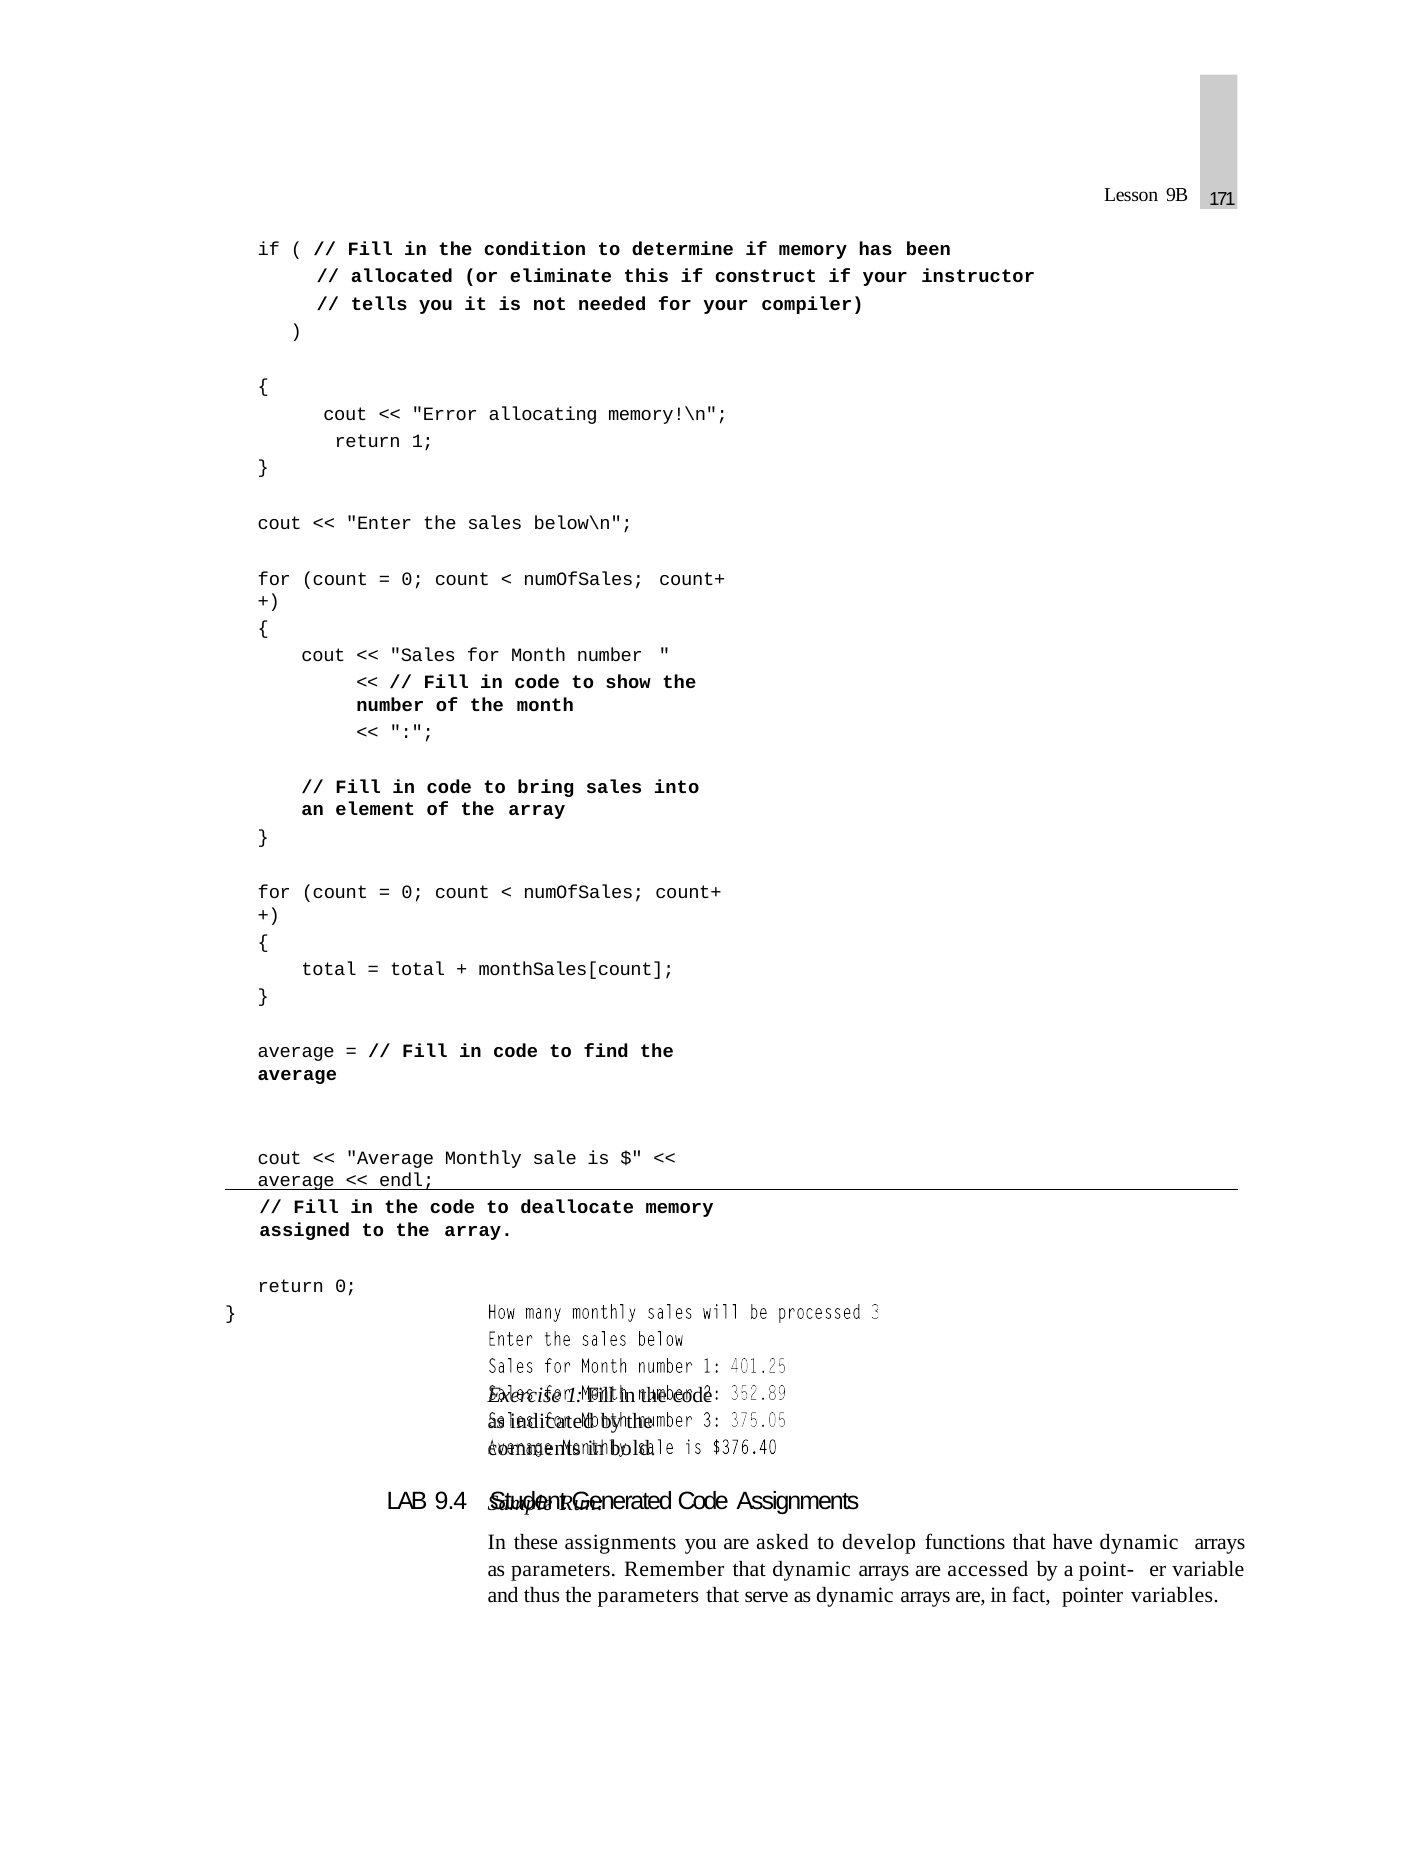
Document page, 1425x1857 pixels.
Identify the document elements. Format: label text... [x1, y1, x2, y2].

text_box [871, 1304, 879, 1319]
text_box [488, 1438, 776, 1457]
text_box [489, 1331, 683, 1346]
text_box [489, 1304, 804, 1323]
text_box [806, 1304, 860, 1319]
text_box [489, 1358, 718, 1373]
text_box Lesson 9B [1102, 179, 1191, 206]
text_box [731, 1358, 785, 1373]
text_box if ( // Fill in the condition to determine if memory has been // allocated (or eliminate this if construct if your instructor // tells you it is not needed for your compiler) ) { cout << "Error allocating memory!\n"; return 1; } cout << "Enter the sales below\n"; for (count = 0; count < numOfSales; count++) { cout << "Sales for Month number " << // Fill in code to show the number of the month << ":"; // Fill in code to bring sales into an element of the array } for (count = 0; count < numOfSales; count++) { total = total + monthSales[count]; } average = // Fill in code to find the average cout << "Average Monthly sale is $" << average << endl; // Fill in the code to deallocate memory assigned to the array. return 0; } Exercise 1: Fill in the code as indicated by the comments in bold. Sample Run: [222, 230, 1106, 1515]
text_box 171 [1200, 74, 1238, 209]
text_box [731, 1385, 785, 1400]
text_box [731, 1412, 785, 1427]
text_box [489, 1412, 718, 1427]
text_box LAB 9.4 Student Generated Code Assignments In these assignments you are asked to develop functions that have dynamic arrays as parameters. Remember that dynamic arrays are accessed by a point- er variable and thus the parameters that serve as dynamic arrays are, in fact, pointer variables. [384, 1467, 1246, 1608]
text_box [489, 1385, 718, 1400]
